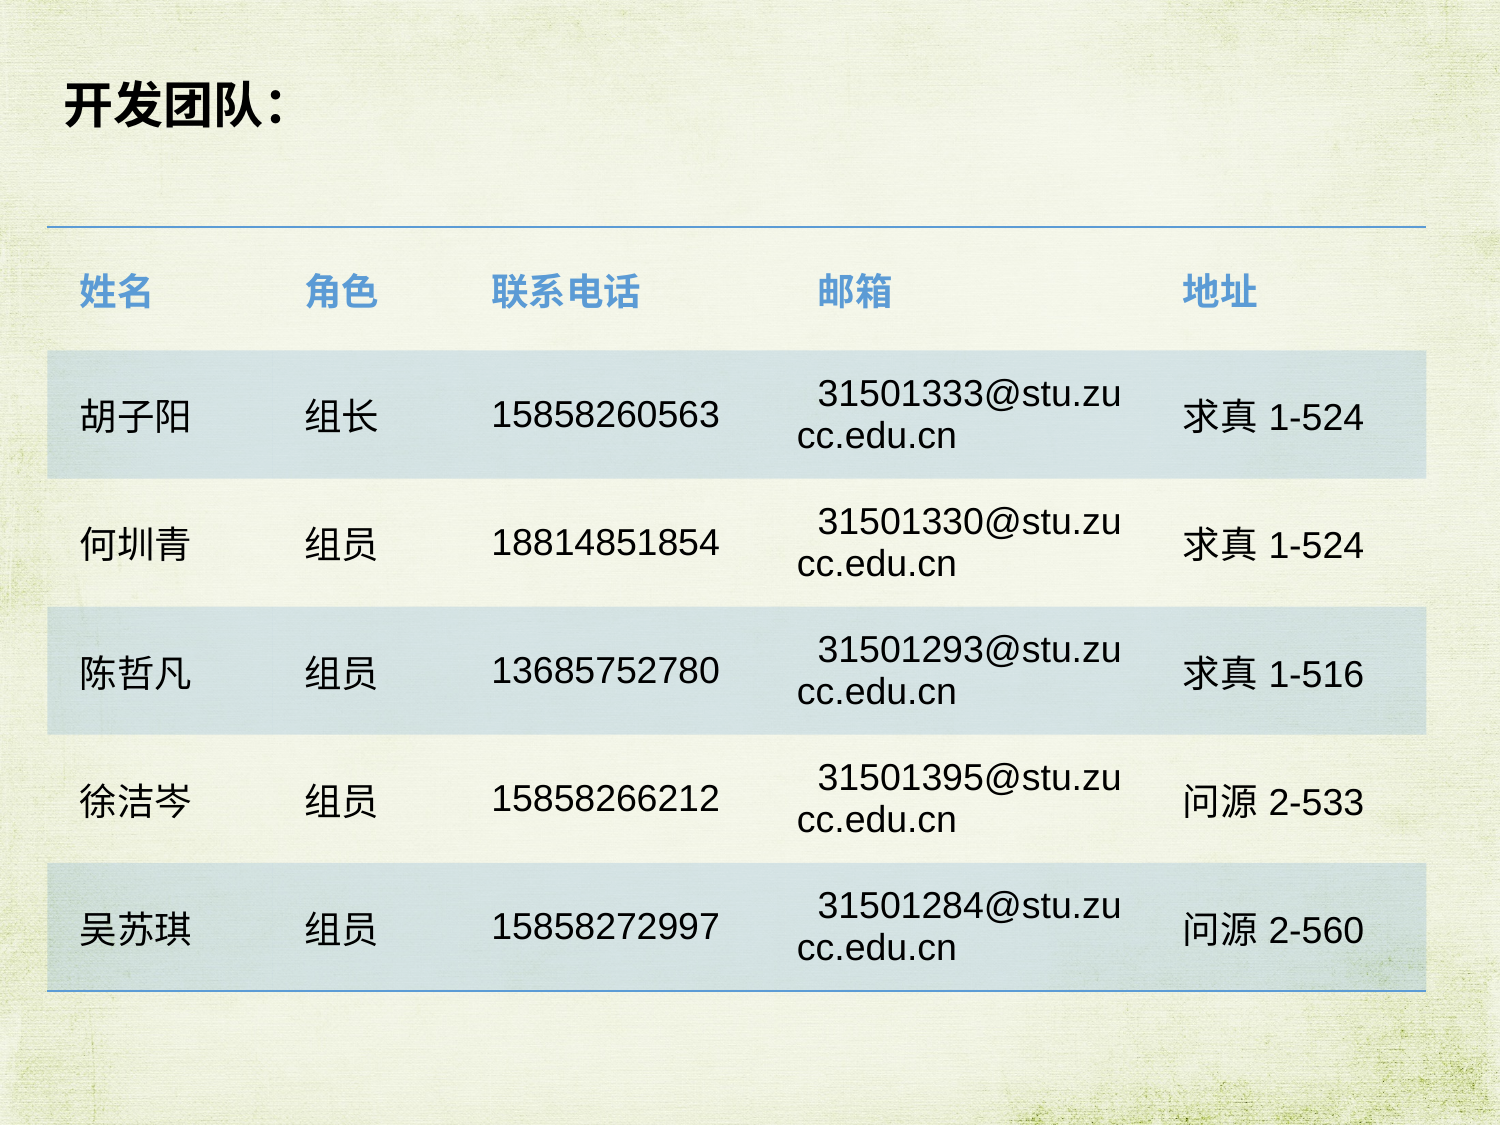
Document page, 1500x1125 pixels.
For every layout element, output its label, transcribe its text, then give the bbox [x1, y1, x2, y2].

table_cell 徐洁岑 [47, 735, 272, 863]
table_cell 31501333@stu.zucc.edu.cn [786, 350, 1151, 479]
table_cell 胡子阳 [47, 350, 272, 479]
table_header 地址 [1151, 228, 1426, 350]
table_cell 问源2-533 [1151, 735, 1426, 863]
table_cell 组员 [272, 607, 459, 735]
table_header 联系电话 [459, 228, 786, 350]
table_cell 15858260563 [459, 350, 786, 479]
table_cell 求真1-524 [1151, 350, 1426, 479]
table_header 邮箱 [786, 228, 1151, 350]
table_cell 31501330@stu.zucc.edu.cn [786, 479, 1151, 607]
table_cell 15858272997 [459, 863, 786, 990]
table_cell 何圳青 [47, 479, 272, 607]
table_cell 31501395@stu.zucc.edu.cn [786, 735, 1151, 863]
table_cell 组员 [272, 735, 459, 863]
table_cell 31501284@stu.zucc.edu.cn [786, 863, 1151, 990]
table_cell 问源2-560 [1151, 863, 1426, 990]
text_box 开发团队： [48, 66, 329, 142]
table_header 姓名 [47, 228, 272, 350]
picture [0, 0, 1500, 1125]
table_header 角色 [272, 228, 459, 350]
table_cell 求真1-524 [1151, 479, 1426, 607]
table_cell 吴苏琪 [47, 863, 272, 990]
table_cell 18814851854 [459, 479, 786, 607]
table_cell 组员 [272, 479, 459, 607]
table_cell 陈哲凡 [47, 607, 272, 735]
table_cell 组员 [272, 863, 459, 990]
table_cell 组长 [272, 350, 459, 479]
table_cell 31501293@stu.zucc.edu.cn [786, 607, 1151, 735]
table_cell 15858266212 [459, 735, 786, 863]
table_cell 13685752780 [459, 607, 786, 735]
table_cell 求真1-516 [1151, 607, 1426, 735]
